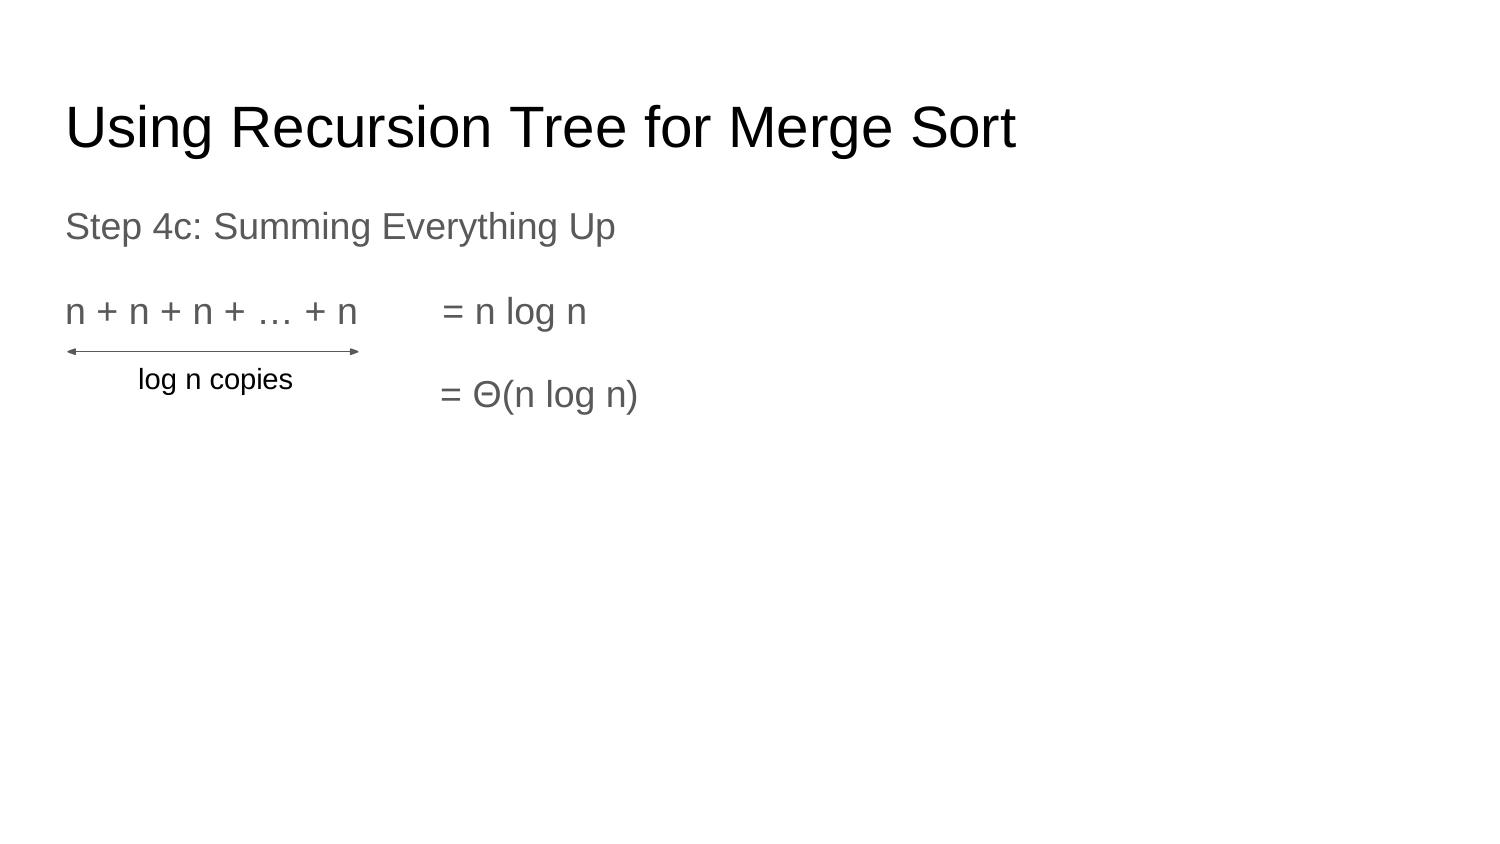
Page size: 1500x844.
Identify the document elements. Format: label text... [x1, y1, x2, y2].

text_box = Θ(n log n) [438, 368, 642, 416]
text_box log n copies [136, 365, 296, 396]
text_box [67, 348, 359, 356]
text_box Step 4c: Summing Everything Up n + n + n + … + n = n log n [63, 199, 620, 333]
title Using Recursion Tree for Merge Sort [63, 86, 1437, 230]
